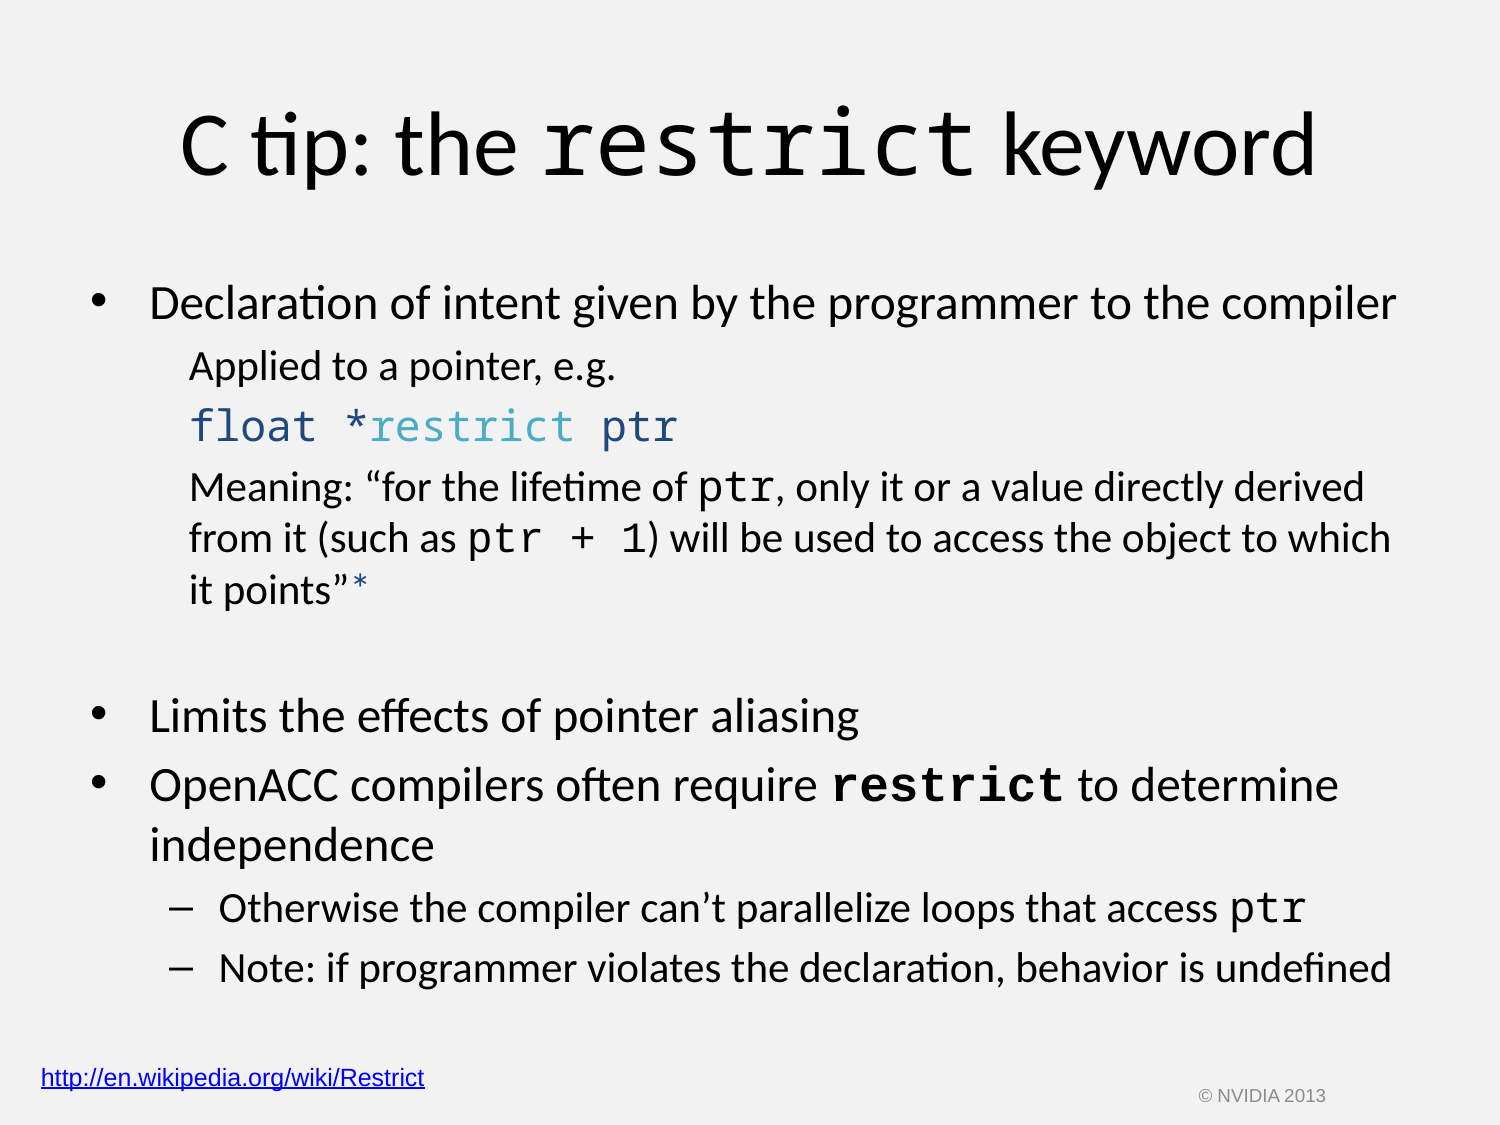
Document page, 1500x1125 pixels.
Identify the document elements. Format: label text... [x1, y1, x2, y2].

title C tip: the restrict keyword [75, 45, 1425, 233]
text_box http://en.wikipedia.org/wiki/Restrict [26, 1053, 441, 1099]
footer © NVIDIA 2013 [1025, 1065, 1500, 1125]
list Declaration of intent given by the programmer to the compiler Applied to a pointer, e.g. float *restrict ptr Meaning: “for the lifetime of ptr, only it or a value directly derived from it (such as ptr + 1) will be used to access the object to which it points”* Limits the effects of pointer aliasing OpenACC compilers often require restrict to determine independence Otherwise the compiler can’t parallelize loops that access ptr Note: if programmer violates the declaration, behavior is undefined [75, 262, 1425, 1005]
